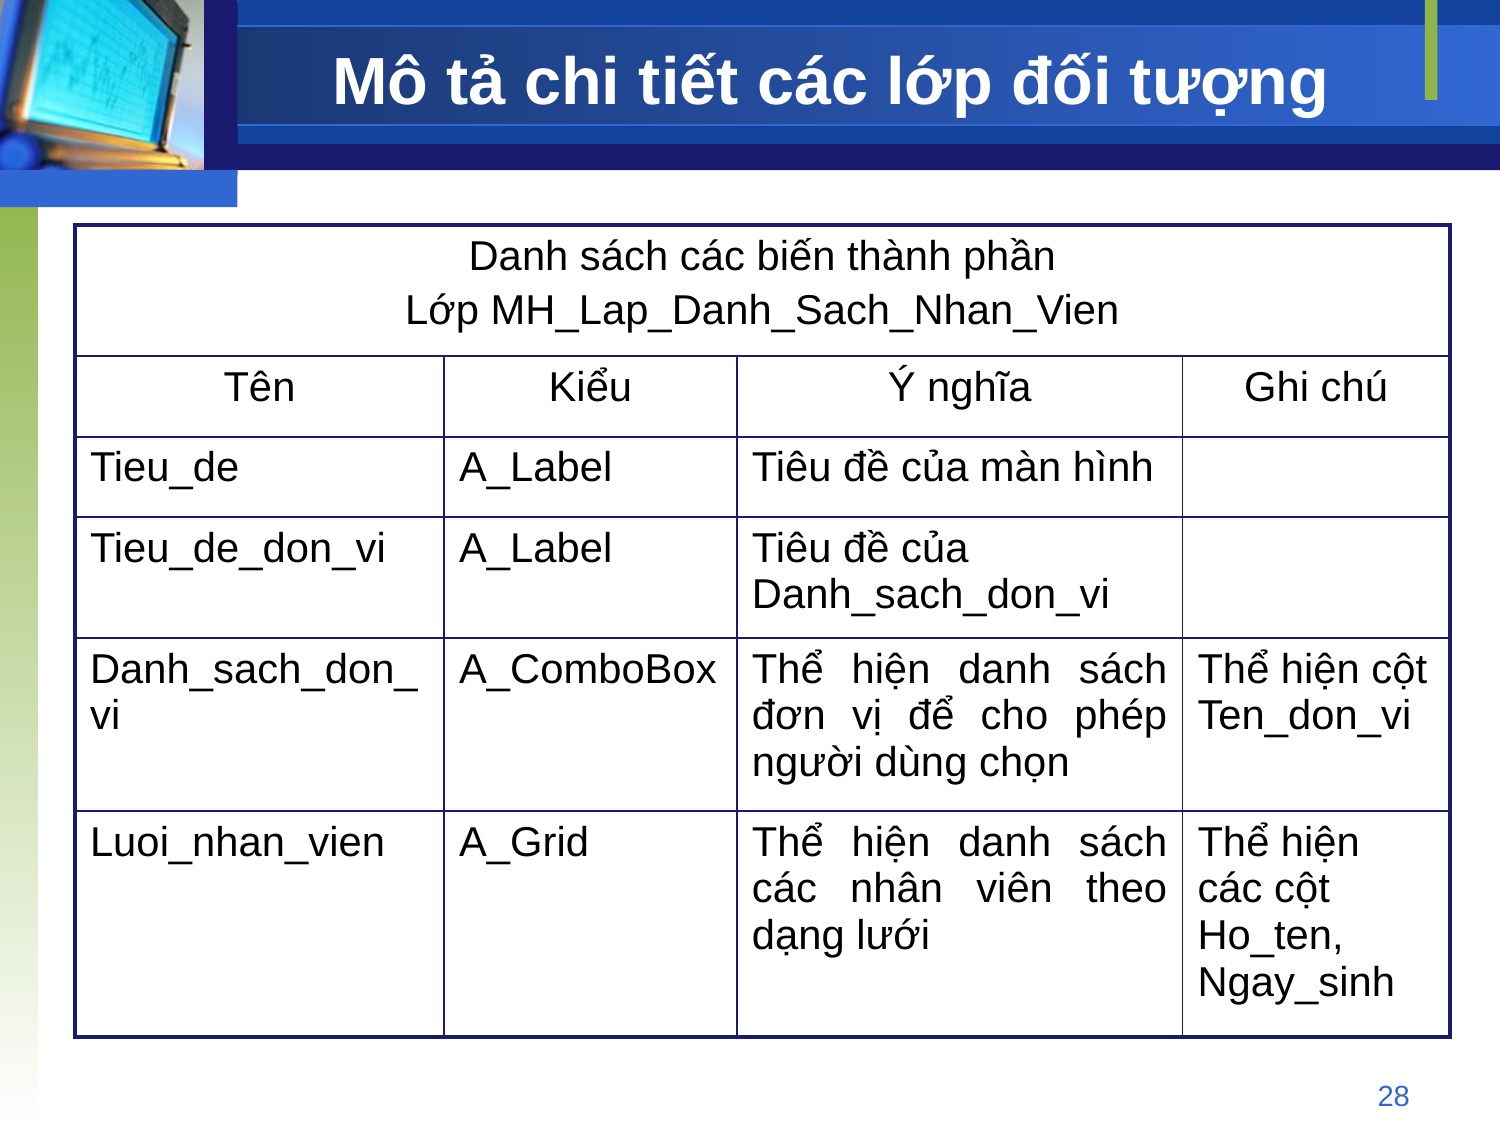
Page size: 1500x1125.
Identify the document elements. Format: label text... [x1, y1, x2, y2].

table_cell Kiểu [445, 357, 736, 436]
table_cell A_ComboBox [445, 639, 736, 810]
table_cell [1183, 518, 1448, 637]
table_cell Thể hiện các cột Ho_ten, Ngay_sinh [1183, 812, 1448, 1035]
table_cell A_Label [445, 438, 736, 516]
table_cell Thể hiện danh sách đơn vị để cho phép người dùng chọn [738, 639, 1182, 810]
table_cell Tiêu đề của màn hình [738, 438, 1182, 516]
table_header Danh sách các biến thành phần Lớp MH_Lap_Danh_Sach_Nhan_Vien [77, 227, 1448, 355]
picture [0, 0, 204, 169]
table_cell Tieu_de [77, 438, 443, 516]
table_cell Tiêu đề của Danh_sach_don_vi [738, 518, 1182, 637]
table_cell Thể hiện danh sách các nhân viên theo dạng lưới [738, 812, 1182, 1035]
table_cell Ý nghĩa [738, 357, 1182, 436]
table_cell A_Label [445, 518, 736, 637]
slide_number 28 [1074, 1069, 1426, 1111]
title Mô tả chi tiết các lớp đối tượng [237, 33, 1425, 122]
table_cell Thể hiện cột Ten_don_vi [1183, 639, 1448, 810]
table_cell A_Grid [445, 812, 736, 1035]
table_cell [1183, 438, 1448, 516]
table_cell Danh_sach_don_vi [77, 639, 443, 810]
table_cell Tieu_de_don_vi [77, 518, 443, 637]
table_cell Ghi chú [1183, 357, 1448, 436]
table_cell Tên [77, 357, 443, 436]
table_cell Luoi_nhan_vien [77, 812, 443, 1035]
